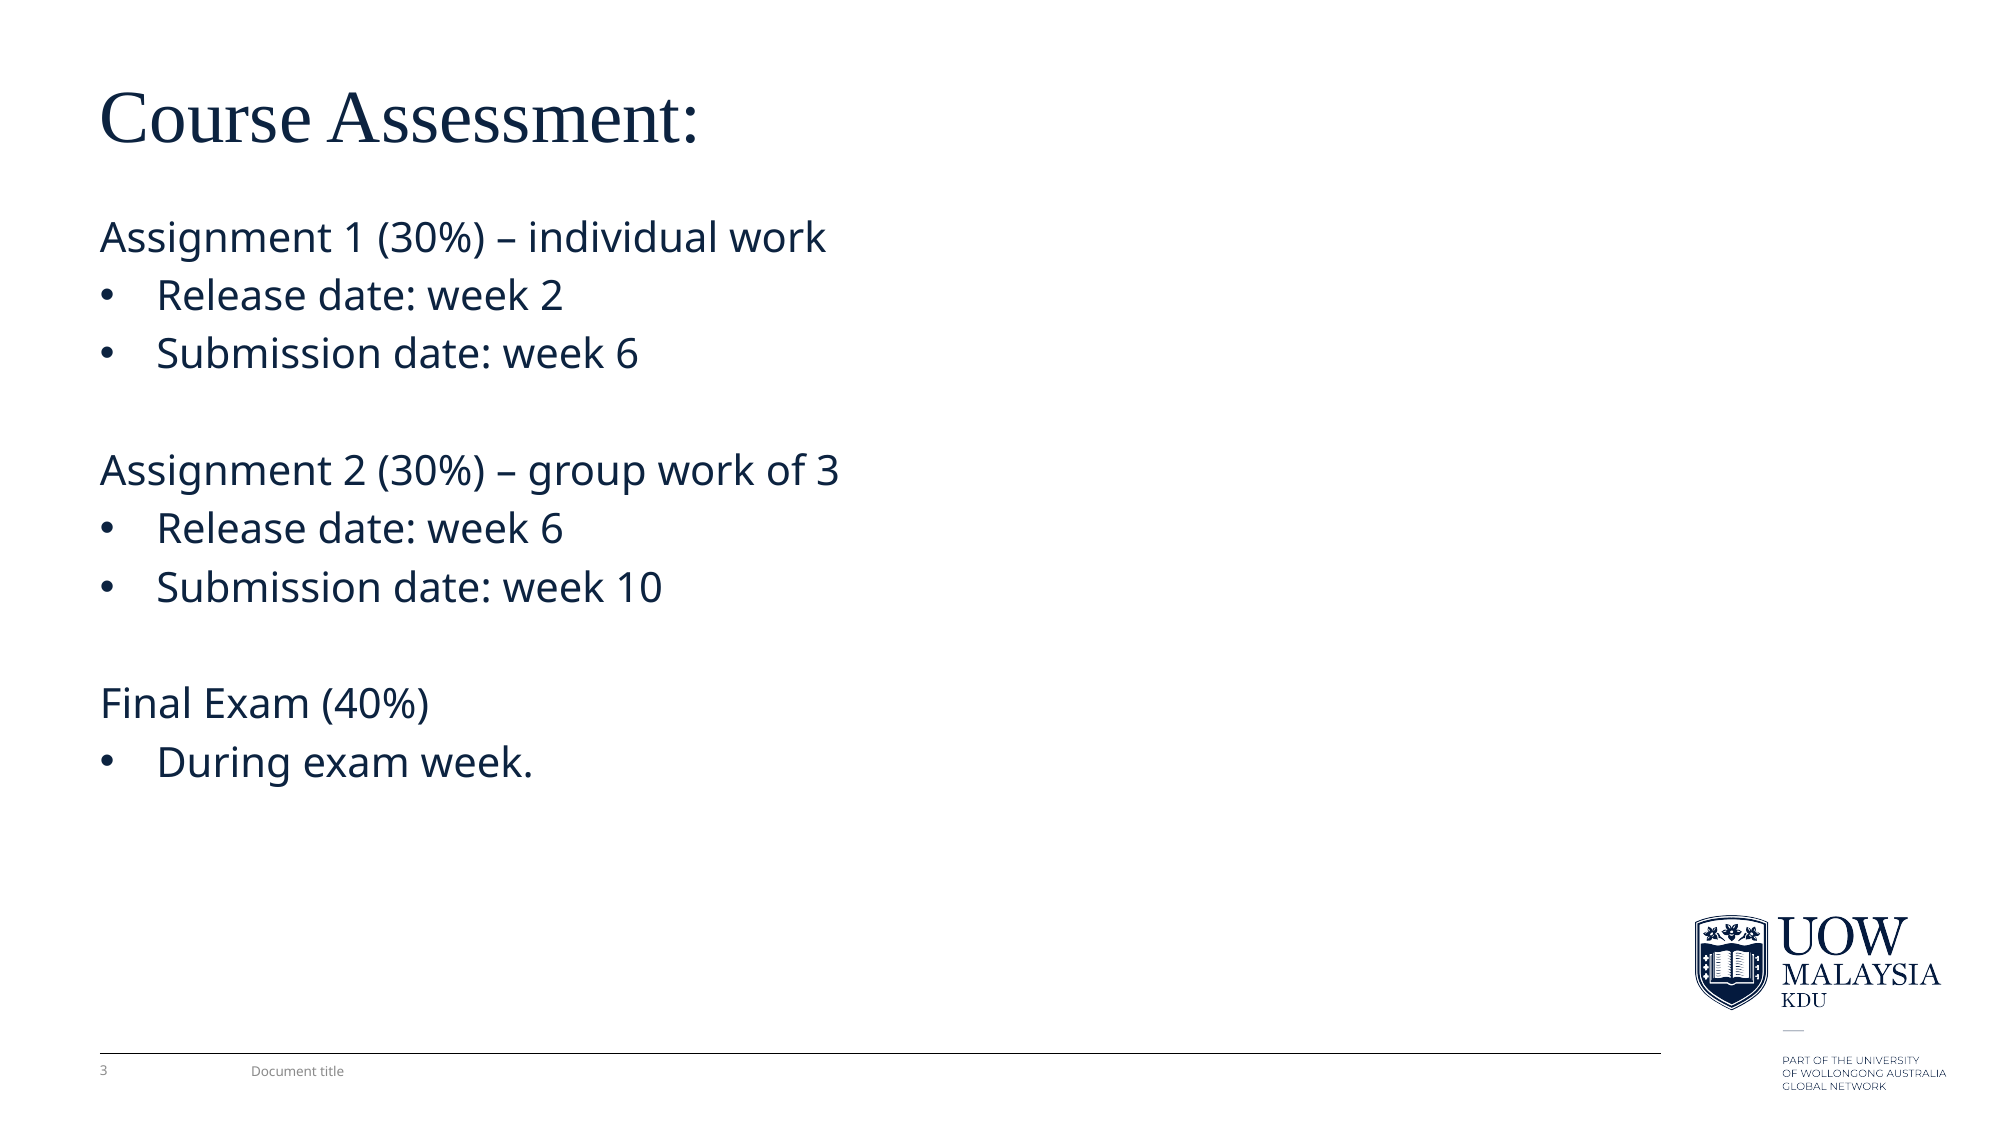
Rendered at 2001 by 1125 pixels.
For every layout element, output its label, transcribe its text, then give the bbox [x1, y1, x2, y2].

slide_number 3 [99, 1059, 180, 1091]
title Course Assessment: [99, 67, 1661, 191]
footer Document title [250, 1059, 885, 1091]
picture [1695, 915, 1947, 1091]
list Assignment 1 (30%) – individual work Release date: week 2 Submission date: week 6 Assignment 2 (30%) – group work of 3 Release date: week 6 Submission date: week 10 Final Exam (40%) During exam week. [99, 210, 1693, 914]
